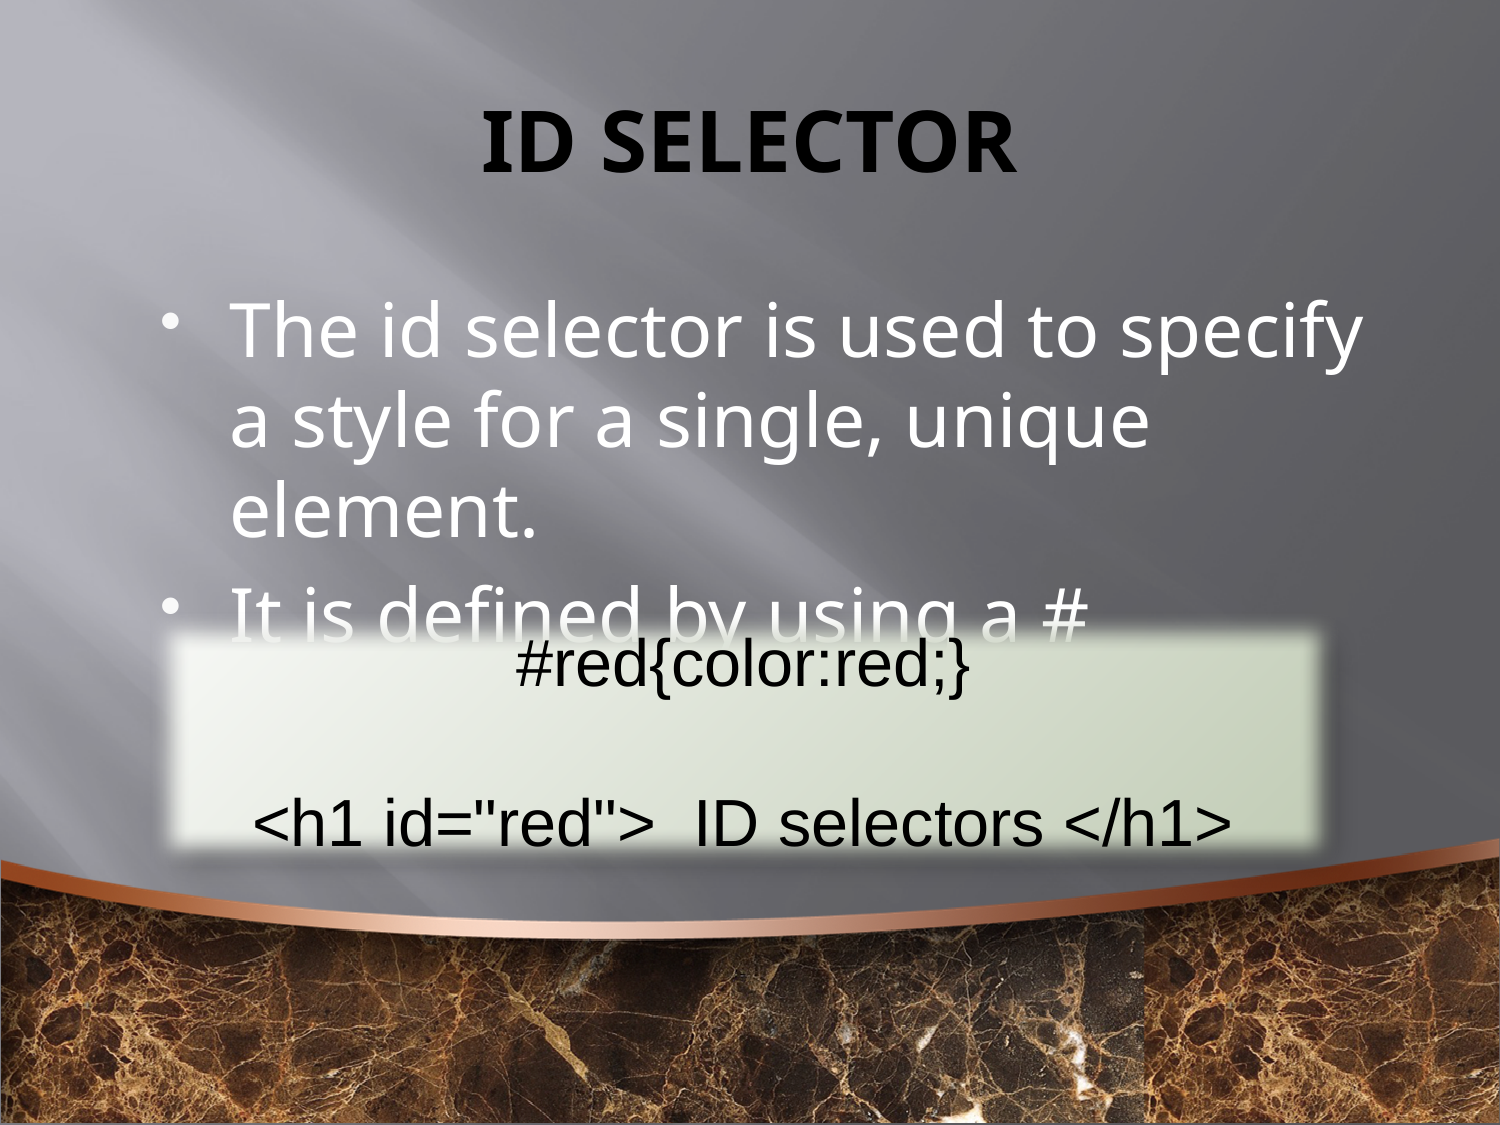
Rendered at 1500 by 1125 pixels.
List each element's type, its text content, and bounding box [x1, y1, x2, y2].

title ID SELECTOR [75, 45, 1425, 233]
list The id selector is used to specify a style for a single, unique element. It is defined by using a # symbol. [125, 275, 1400, 588]
picture [0, 573, 1500, 1125]
text_box #red{color:red;} <h1 id="red"> ID selectors </h1> [184, 646, 1306, 835]
